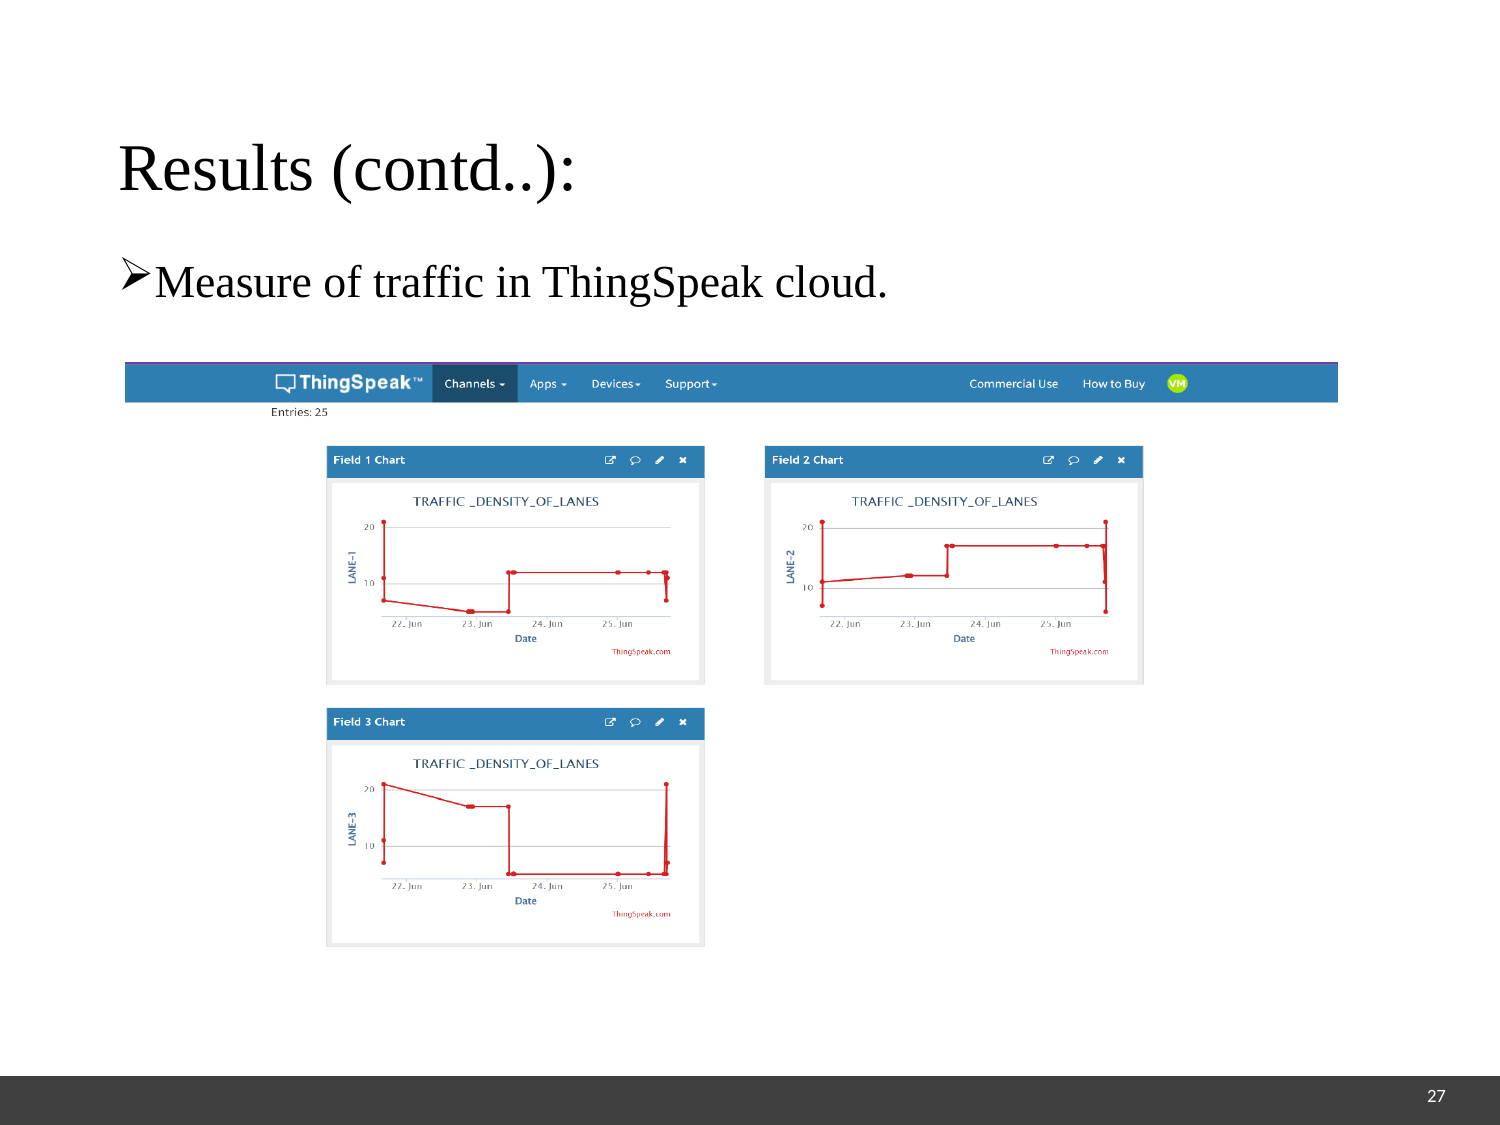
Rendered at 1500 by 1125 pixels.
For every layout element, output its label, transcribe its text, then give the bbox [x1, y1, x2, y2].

text_box 27 [1425, 1086, 1476, 1107]
picture [124, 362, 1338, 959]
text_box [0, 1076, 1500, 1125]
title Results (contd..): [103, 59, 1397, 278]
list Measure of traffic in ThingSpeak cloud. [103, 278, 1397, 1014]
